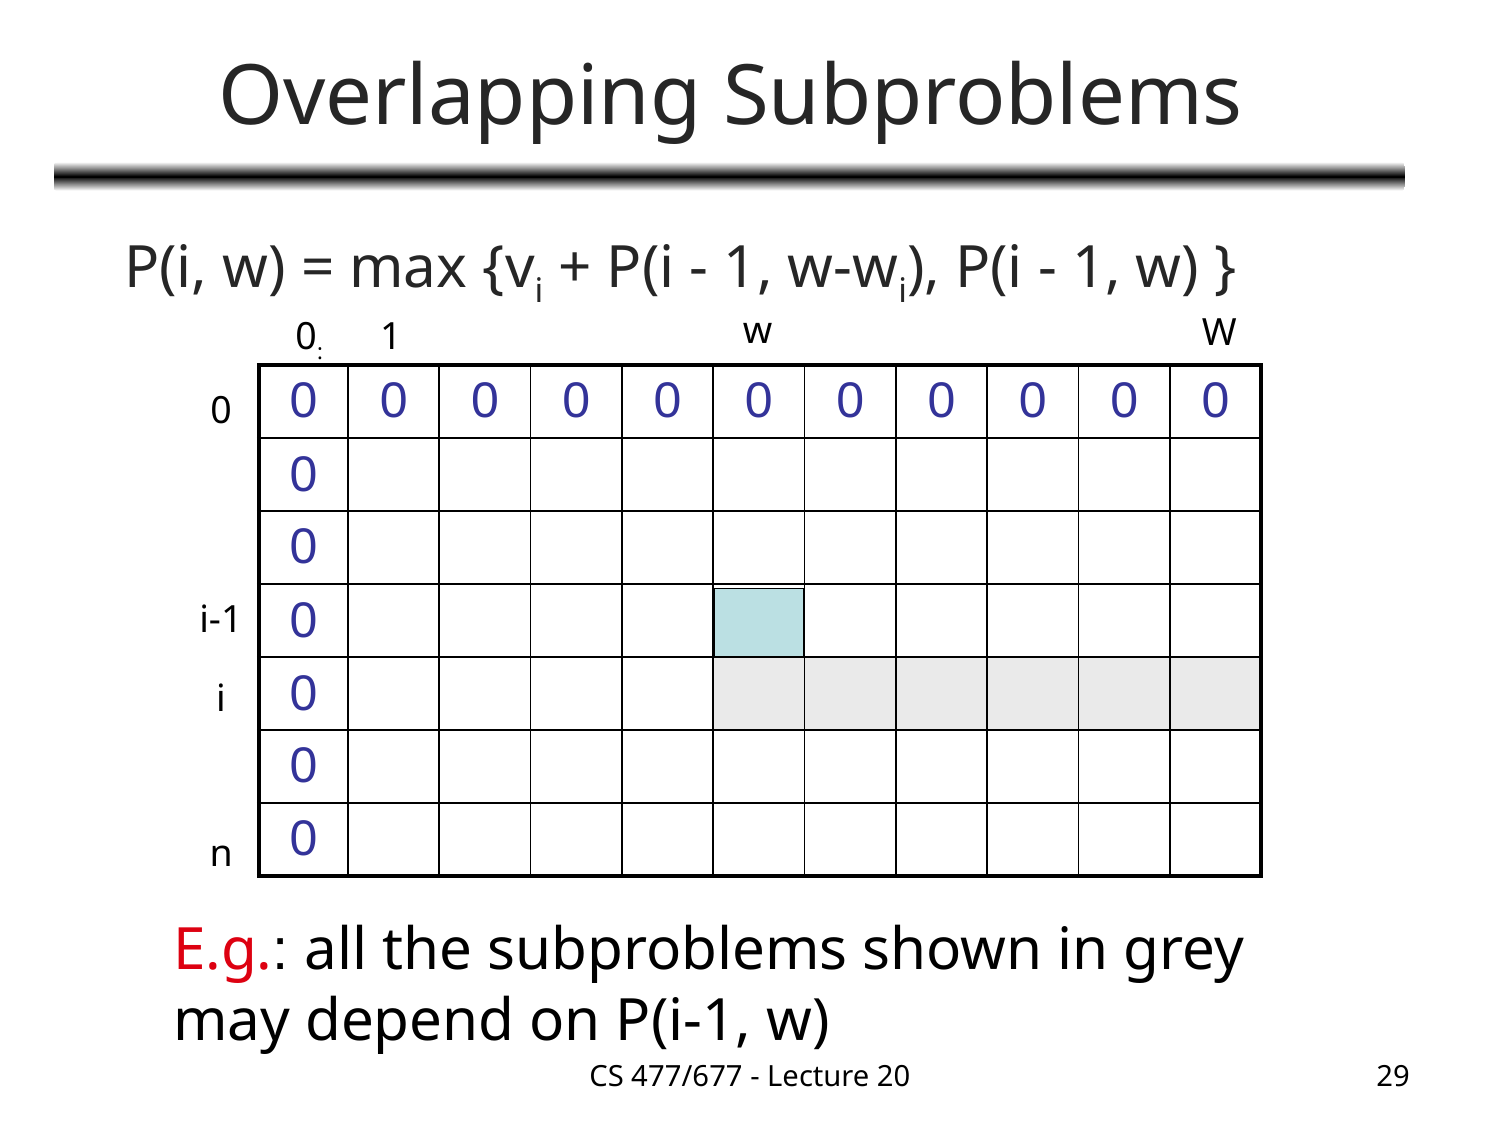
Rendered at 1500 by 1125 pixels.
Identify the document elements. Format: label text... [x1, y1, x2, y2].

table_cell [1079, 585, 1169, 656]
table_cell [349, 512, 438, 583]
table_cell [1171, 585, 1259, 656]
table_header 0 [349, 367, 438, 437]
table_cell 0 [261, 658, 347, 729]
table_header 0 [440, 367, 530, 437]
table_cell [988, 804, 1078, 874]
table_header 0 [1171, 367, 1259, 437]
table_header 0 [805, 367, 895, 437]
table_cell 0 [261, 585, 347, 656]
table_cell [531, 804, 621, 874]
text_box E.g.: all the subproblems shown in grey may depend on P(i-1, w) [158, 904, 1354, 1060]
table_cell [714, 658, 804, 729]
table_cell [1171, 658, 1259, 729]
table_cell [531, 439, 621, 510]
table_cell [1079, 731, 1169, 802]
table_cell [531, 658, 621, 729]
table_cell [623, 731, 712, 802]
table_header 0 [623, 367, 712, 437]
table_cell [531, 512, 621, 583]
table_cell [1079, 439, 1169, 510]
table_cell [805, 731, 895, 802]
table_header 0 [988, 367, 1078, 437]
table_cell [988, 731, 1078, 802]
table_cell [897, 585, 986, 656]
table_cell [440, 439, 530, 510]
table_cell [623, 585, 712, 656]
table_cell [440, 658, 530, 729]
table_cell [623, 804, 712, 874]
table_cell [349, 585, 438, 656]
table_cell [805, 512, 895, 583]
table_cell [897, 439, 986, 510]
text_box 0 [195, 378, 247, 439]
text_box 1 [365, 340, 417, 365]
table_cell [988, 439, 1078, 510]
table_header 0 [1079, 367, 1169, 437]
table_cell [988, 658, 1078, 729]
table_cell [349, 439, 438, 510]
title Overlapping Subproblems [55, 16, 1407, 166]
table_cell [349, 731, 438, 802]
table_cell [714, 439, 804, 510]
table_cell [623, 658, 712, 729]
table_cell [1079, 658, 1169, 729]
text_box w [728, 298, 788, 359]
table_header 0 [714, 367, 804, 437]
table_cell [805, 439, 895, 510]
table_cell [349, 804, 438, 874]
table_cell [897, 731, 986, 802]
table_cell [805, 804, 895, 874]
table_cell [623, 439, 712, 510]
table_cell 0 [261, 804, 347, 874]
text_box n [194, 822, 248, 882]
table_cell [623, 512, 712, 583]
table_header 0 [897, 367, 986, 437]
table_cell 0 [261, 512, 347, 583]
slide_number 29 [1074, 1049, 1426, 1103]
table_cell [349, 658, 438, 729]
table_cell [714, 804, 804, 874]
table_header 0 [261, 367, 347, 437]
table_cell [714, 512, 804, 583]
table_cell [988, 512, 1078, 583]
text_box i-1 [184, 587, 258, 648]
table_cell [1171, 512, 1259, 583]
table_cell [805, 585, 895, 656]
table_cell 0 [261, 439, 347, 510]
footer CS 477/677 - Lecture 20 [512, 1060, 988, 1103]
table_cell [714, 731, 804, 802]
table_cell [531, 585, 621, 656]
text_box i [201, 666, 241, 727]
text_box W [1187, 340, 1252, 360]
table_cell [440, 731, 530, 802]
table_cell [1079, 512, 1169, 583]
table_cell [531, 731, 621, 802]
table_cell [440, 512, 530, 583]
table_cell [897, 512, 986, 583]
table_cell [1171, 439, 1259, 510]
table_cell [988, 585, 1078, 656]
table_cell [1171, 804, 1259, 874]
table_cell 0 [261, 731, 347, 802]
table_cell [440, 804, 530, 874]
table_cell [440, 585, 530, 656]
table_cell [714, 585, 804, 656]
text_box 0: [280, 340, 338, 371]
table_header 0 [531, 367, 621, 437]
list P(i, w) = max {vi + P(i - 1, w-wi), P(i - 1, w) } [52, 221, 1404, 340]
table_cell [897, 804, 986, 874]
table_cell [805, 658, 895, 729]
table_cell [1079, 804, 1169, 874]
table_cell [897, 658, 986, 729]
table_cell [1171, 731, 1259, 802]
